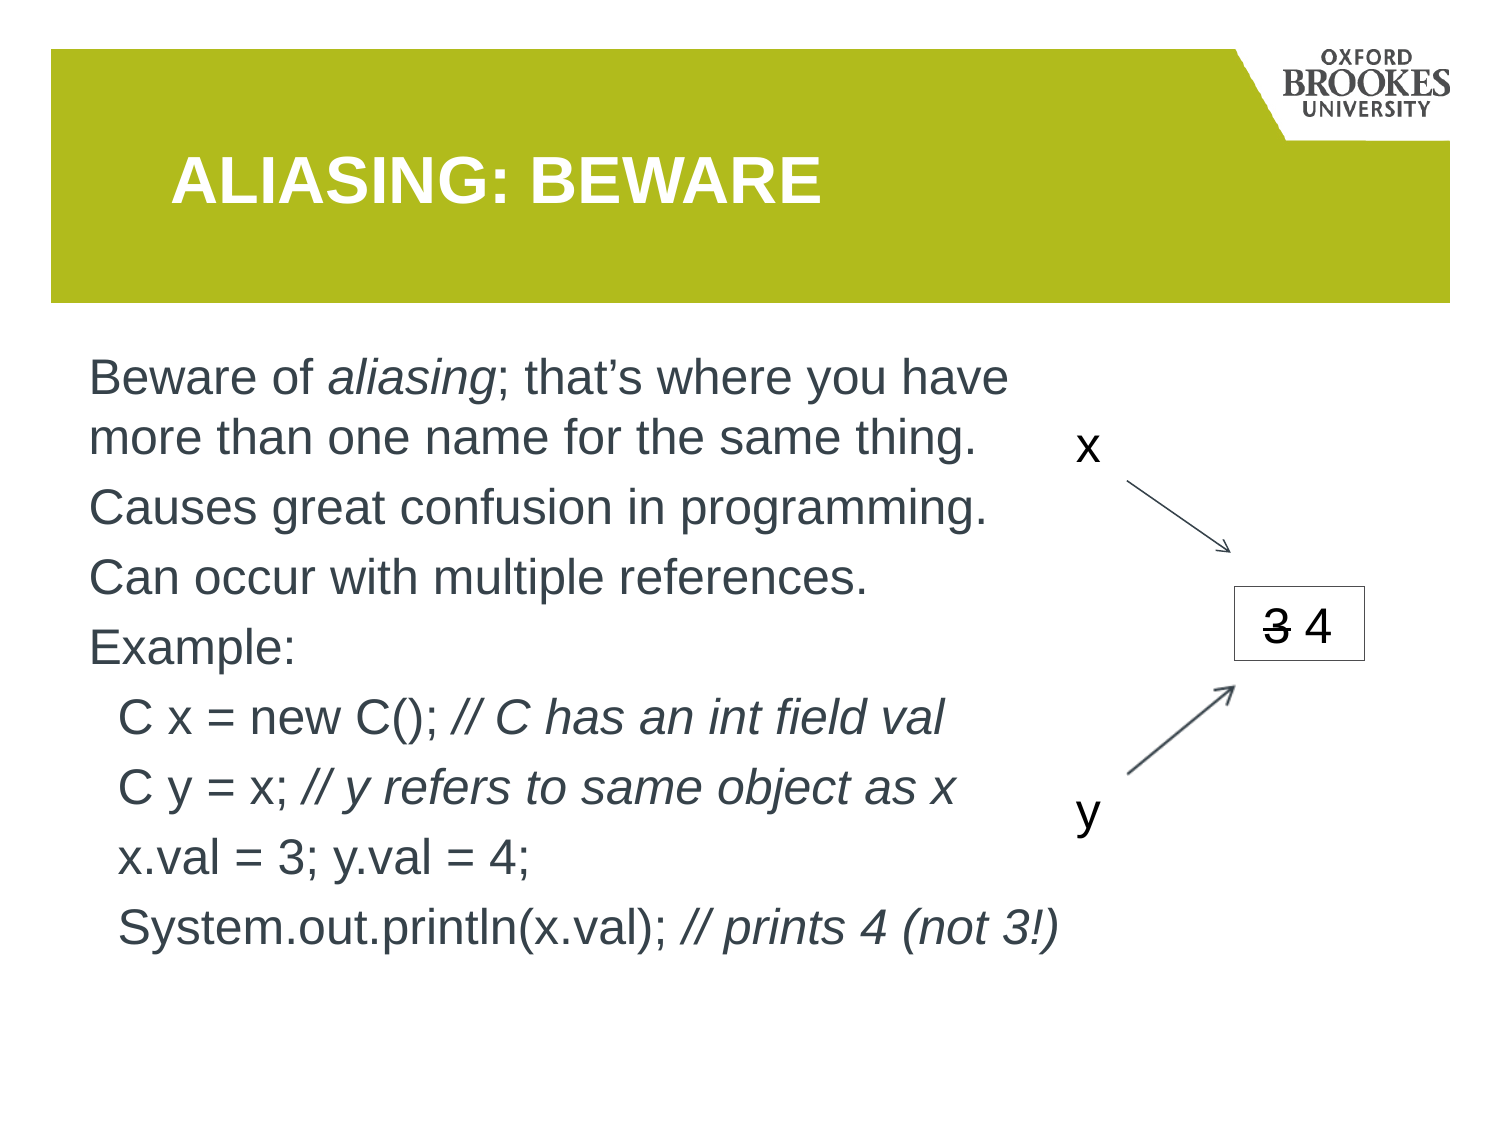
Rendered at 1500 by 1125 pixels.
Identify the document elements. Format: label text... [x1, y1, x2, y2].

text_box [1126, 480, 1232, 554]
subtitle Beware of aliasing; that’s where you have more than one name for the same thing. Causes great confusion in programming. Can occur with multiple references. Example: C x = new C(); // C has an int field val C y = x; // y refers to same object as x x.val = 3; y.val = 4; System.out.println(x.val); // prints 4 (not 3!) [88, 337, 1081, 1072]
picture [50, 49, 1450, 303]
text_box x [1060, 404, 1156, 480]
picture [1126, 667, 1253, 776]
title Aliasing: beware [170, 51, 1446, 302]
text_box 3 4 [1234, 586, 1365, 661]
text_box y [1061, 771, 1156, 846]
